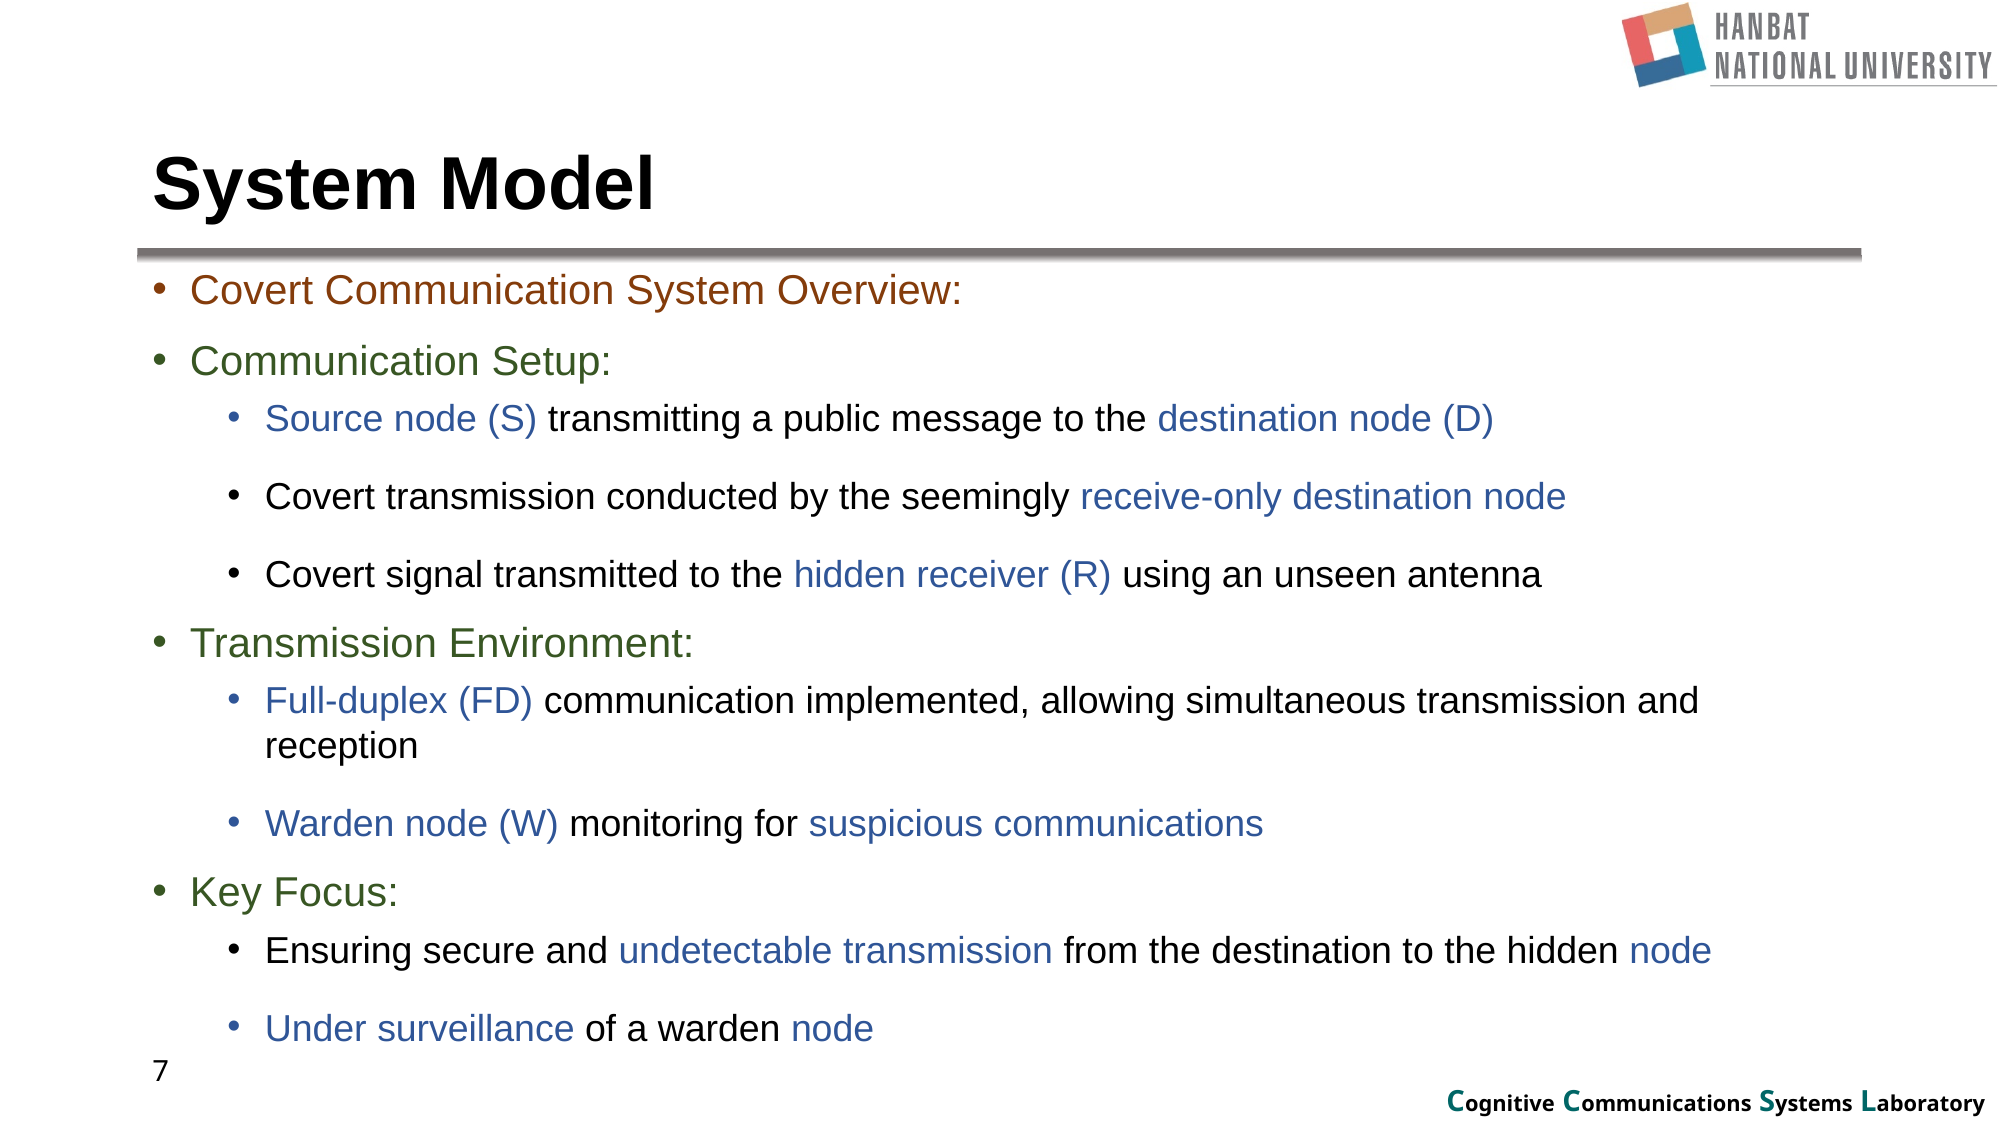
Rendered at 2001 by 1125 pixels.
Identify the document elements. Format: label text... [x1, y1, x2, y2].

title System Model [137, 129, 1863, 242]
slide_number 7 [137, 1042, 357, 1103]
list Covert Communication System Overview: Communication Setup: Source node (S) transmitting a public message to the destination node (D) Covert transmission conducted by the seemingly receive-only destination node Covert signal transmitted to the hidden receiver (R) using an unseen antenna Transmission Environment: Full-duplex (FD) communication implemented, allowing simultaneous transmission and reception Warden node (W) monitoring for suspicious communications Key Focus: Ensuring secure and undetectable transmission from the destination to the hidden node Under surveillance of a warden node [137, 260, 1863, 1043]
picture [1621, 2, 1998, 90]
